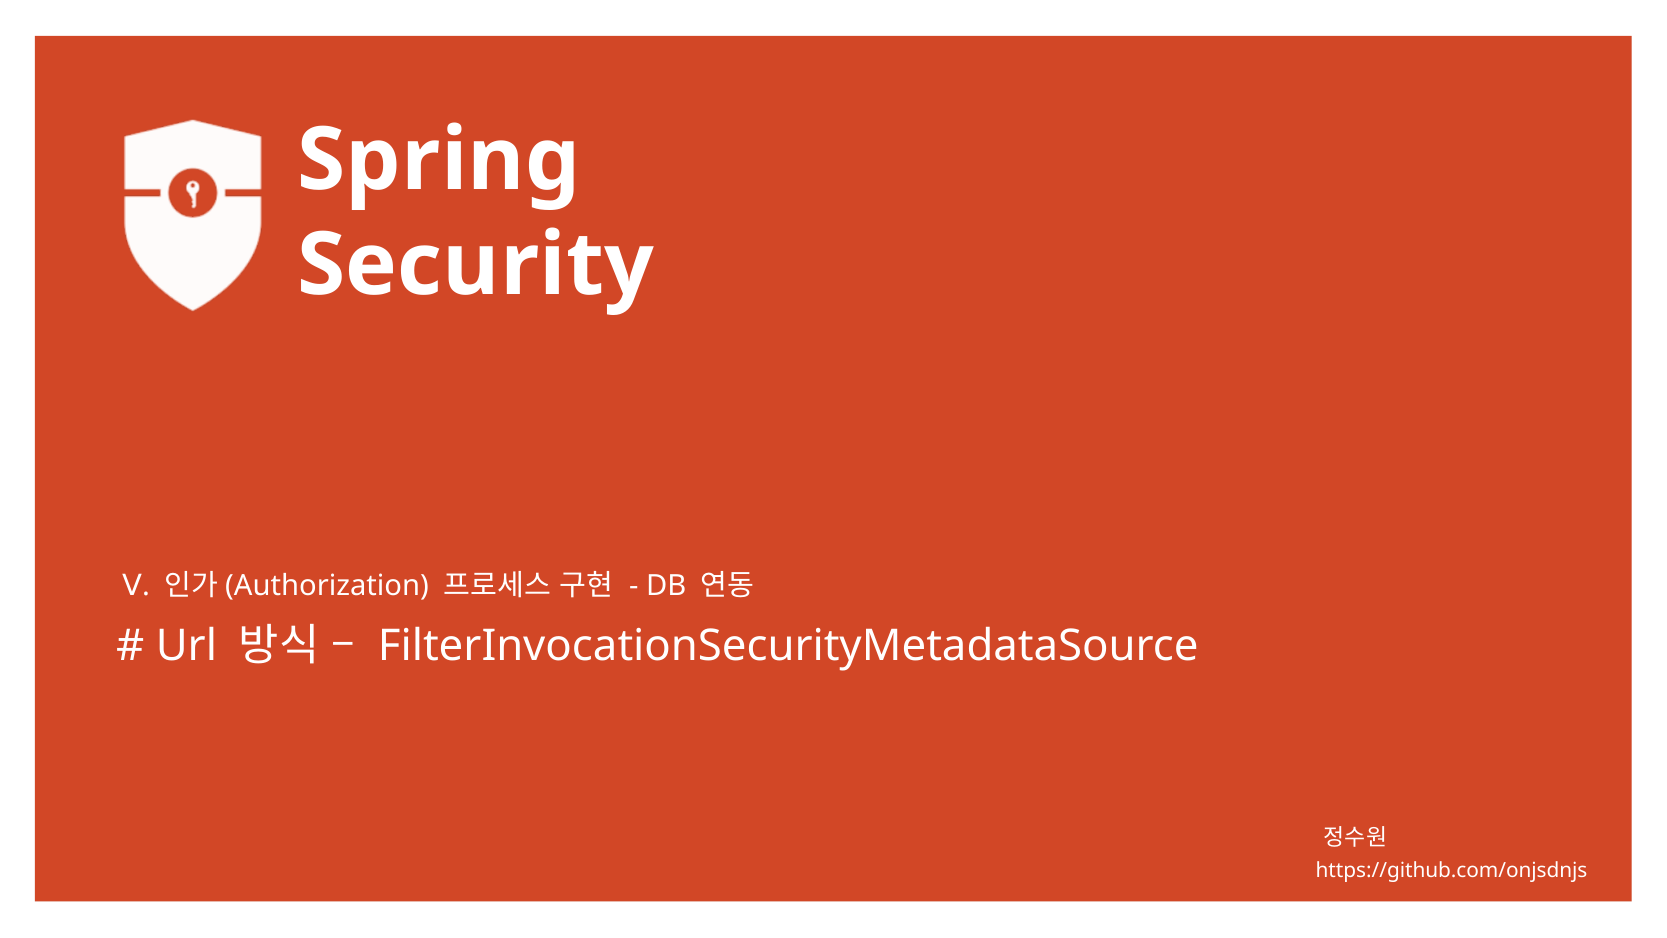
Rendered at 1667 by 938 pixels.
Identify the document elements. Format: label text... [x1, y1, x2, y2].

text_box # Url 방식 – FilterInvocationSecurityMetadataSource [102, 609, 1330, 701]
picture [63, 85, 324, 346]
text_box Ⅴ. 인가(Authorization) 프로세스 구현 - DB 연동 [107, 559, 779, 609]
